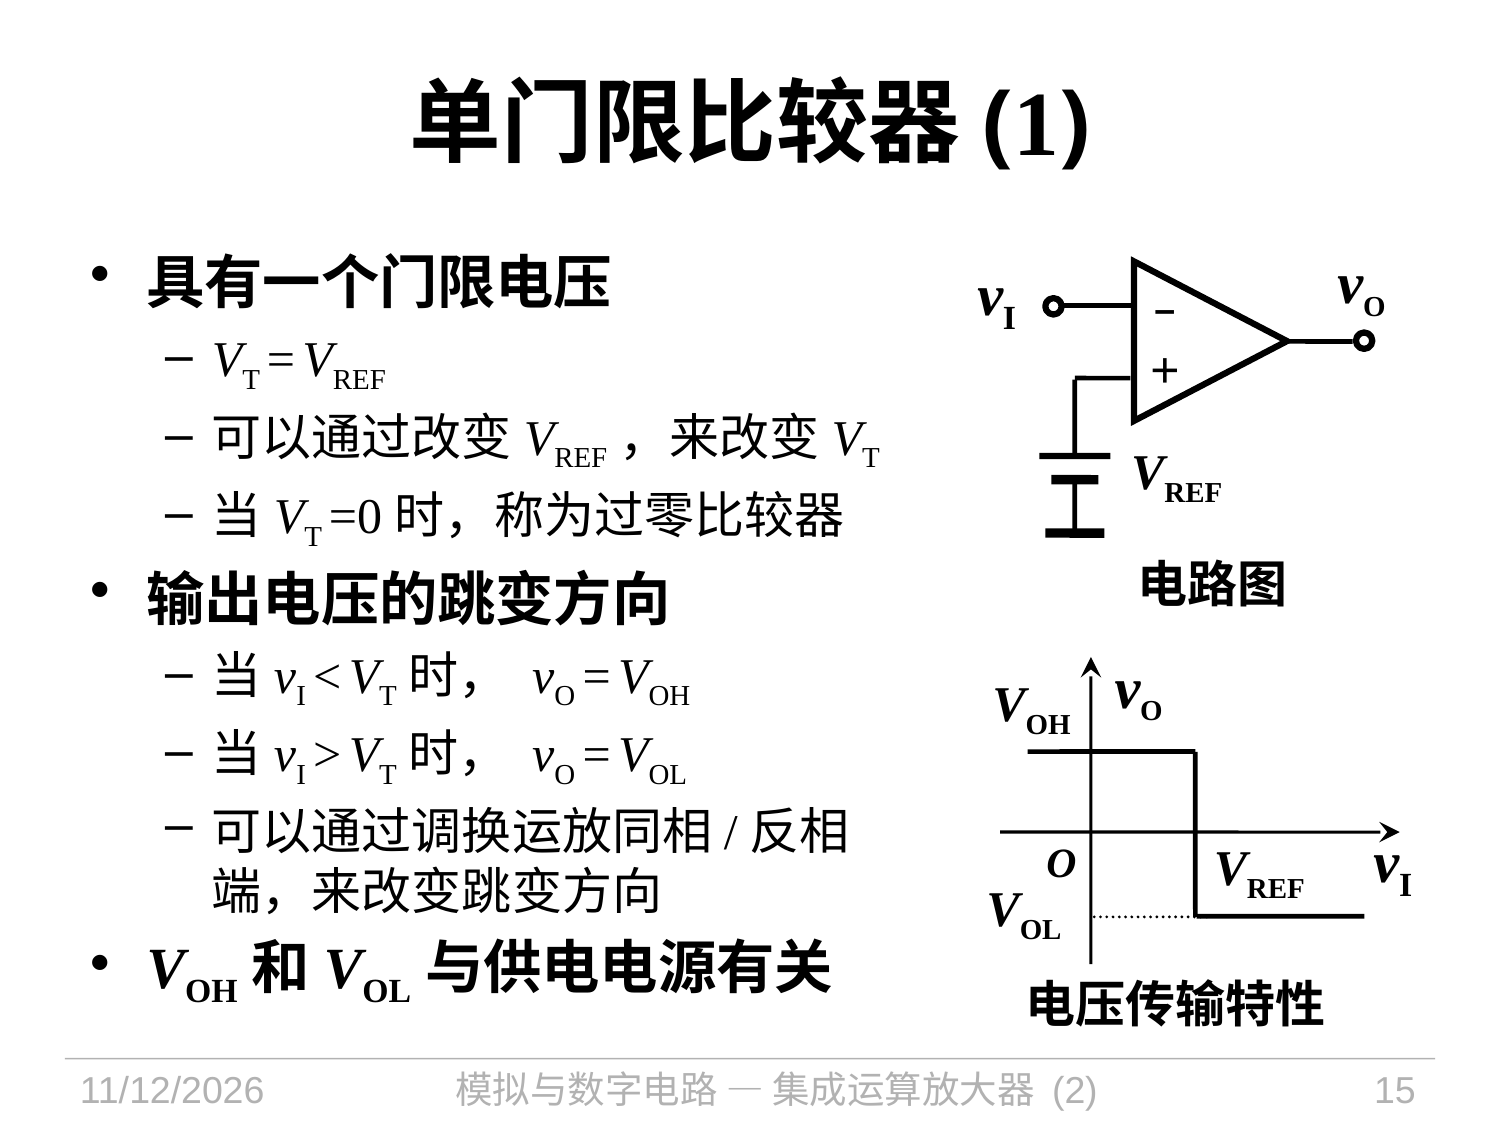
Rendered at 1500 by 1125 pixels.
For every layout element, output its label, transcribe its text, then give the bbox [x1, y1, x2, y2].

text_box 电压传输特性 [1010, 965, 1341, 1041]
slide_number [64, 1058, 348, 1125]
text_box vO [1099, 628, 1194, 734]
slide_number 15 [1230, 1058, 1431, 1125]
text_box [962, 237, 1436, 620]
title 单门限比较器(1) [75, 24, 1425, 213]
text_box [1027, 751, 1365, 918]
footer 模拟与数字电路 — 集成运算放大器 (2) [373, 1058, 1179, 1125]
text_box vI [1369, 816, 1453, 911]
text_box VOH [992, 664, 1093, 740]
text_box [1080, 656, 1102, 678]
text_box VOL [986, 869, 1090, 952]
list 具有一个门限电压 VT = VREF 可以通过改变VREF，来改变VT 当VT =0时，称为过零比较器 输出电压的跳变方向 当vI < VT时， vO = VOH 当vI > VT时， vO = VOL 可以通过调换运放同相/反相端，来改变跳变方向 VOH和VOL与供电电源有关 [75, 237, 942, 1047]
